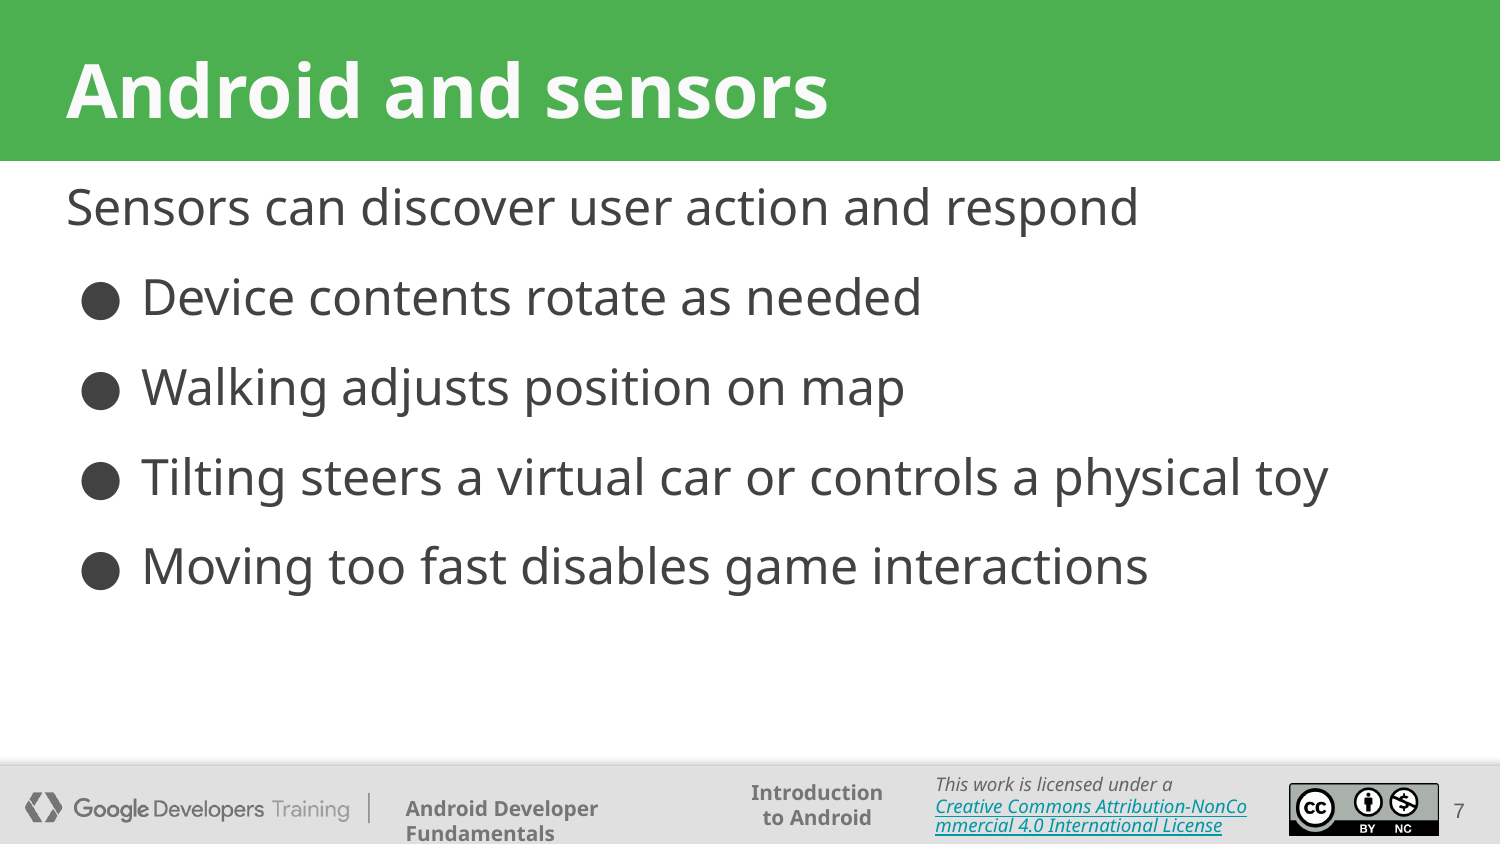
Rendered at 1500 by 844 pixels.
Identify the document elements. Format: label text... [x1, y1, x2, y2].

title Android and sensors [51, 28, 1449, 122]
slide_number ‹#› [1389, 777, 1480, 842]
picture [0, 161, 1500, 844]
list Sensors can discover user action and respond Device contents rotate as needed Walking adjusts position on map Tilting steers a virtual car or controls a physical toy Moving too fast disables game interactions [51, 151, 1449, 786]
